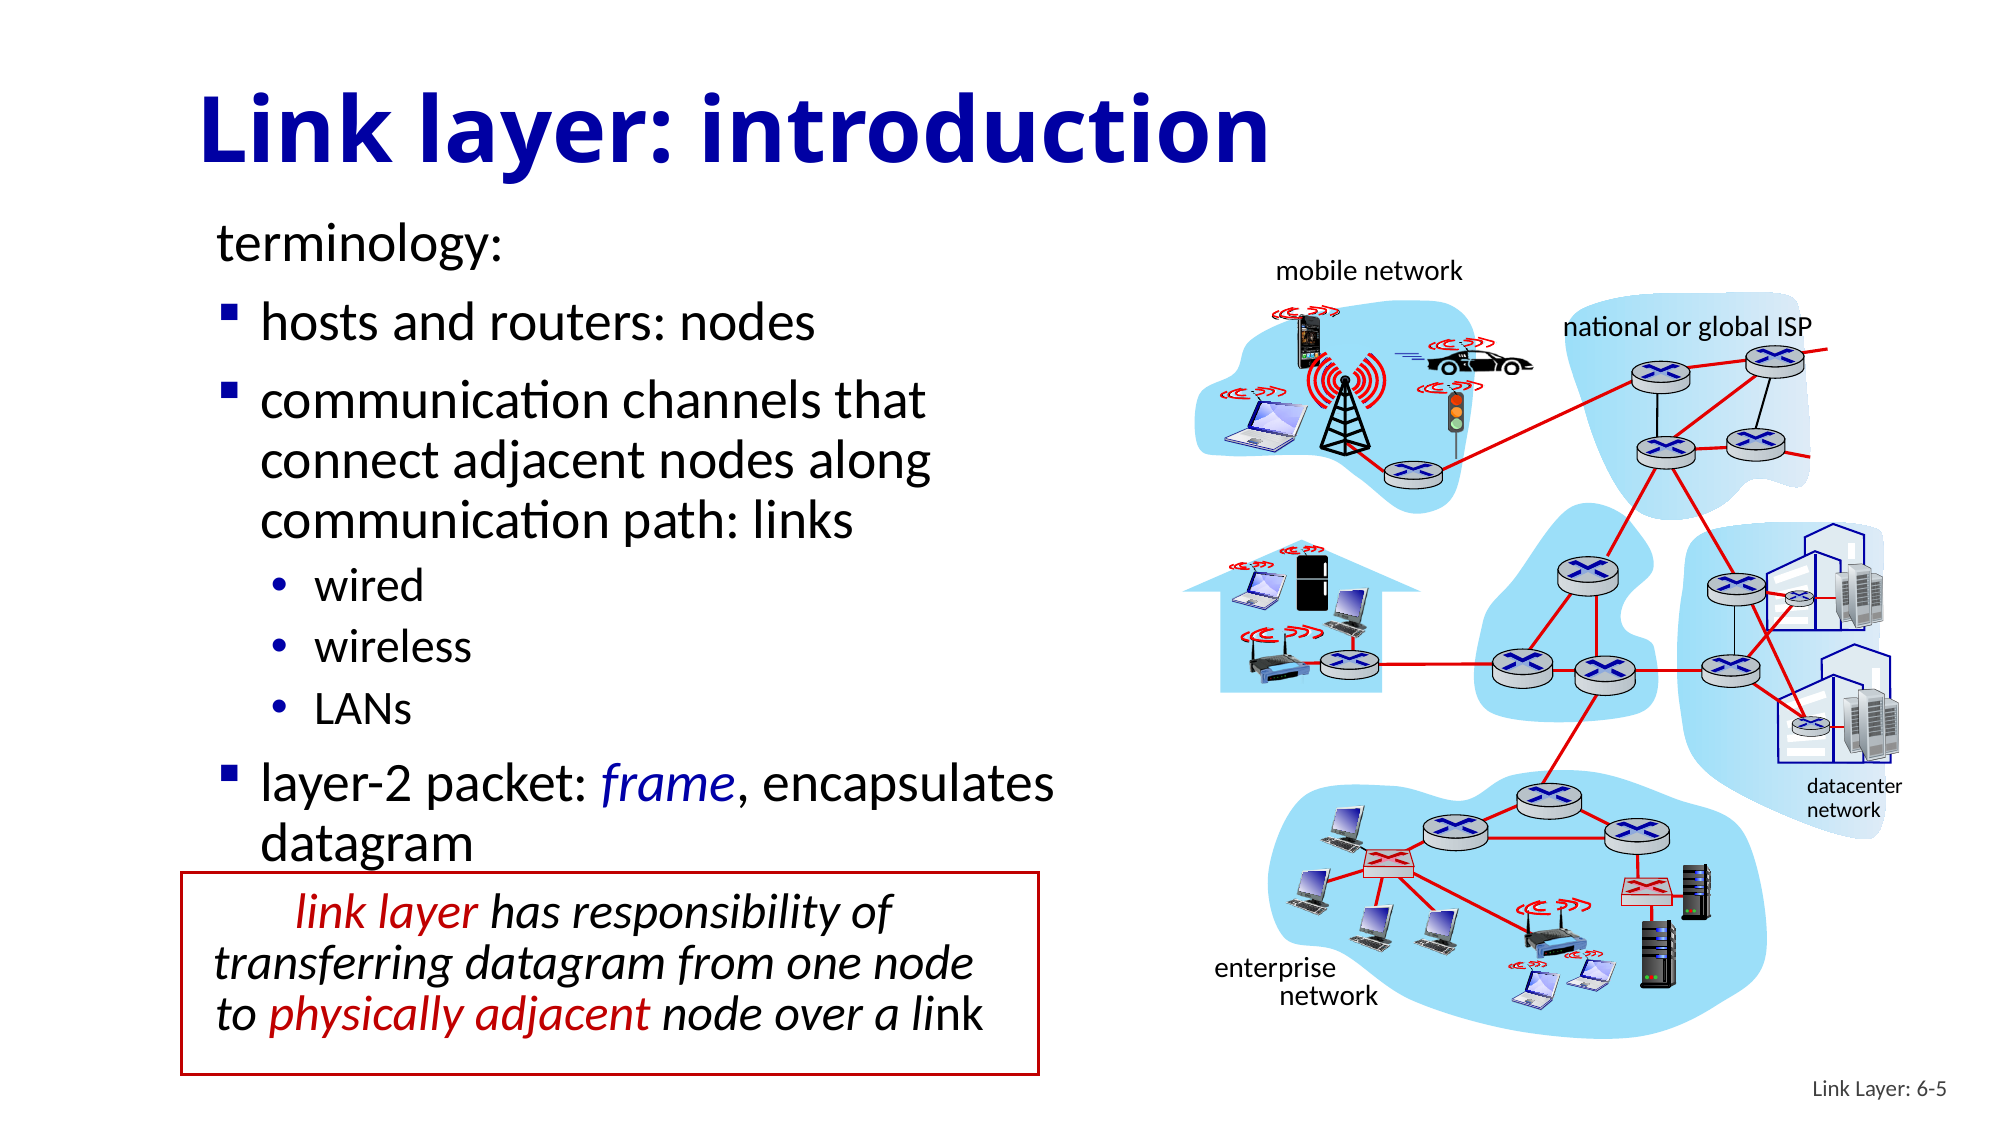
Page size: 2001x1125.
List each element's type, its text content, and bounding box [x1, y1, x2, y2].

text_box [1473, 502, 1659, 723]
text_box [1785, 590, 1814, 607]
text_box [1607, 470, 1670, 556]
text_box enterprise network [1199, 948, 1394, 1019]
text_box mobile network [1260, 244, 1479, 294]
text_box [1766, 523, 1865, 631]
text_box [1229, 545, 1370, 642]
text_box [1509, 960, 1561, 1011]
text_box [1637, 436, 1696, 470]
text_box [1804, 348, 1828, 356]
text_box [1565, 350, 1745, 372]
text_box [1564, 950, 1603, 958]
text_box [1564, 950, 1617, 993]
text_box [1402, 906, 1460, 959]
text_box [1750, 379, 1776, 428]
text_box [1760, 607, 1806, 667]
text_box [1521, 575, 1585, 661]
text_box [1309, 803, 1366, 857]
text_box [1417, 380, 1483, 393]
title Link layer: introduction [181, 59, 1907, 207]
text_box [1416, 380, 1504, 459]
text_box [1267, 770, 1767, 1039]
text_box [1220, 386, 1308, 454]
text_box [1271, 304, 1340, 369]
picture [1240, 642, 1324, 684]
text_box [1508, 960, 1547, 969]
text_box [1320, 378, 1370, 455]
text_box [1785, 445, 1811, 458]
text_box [1662, 451, 1743, 590]
text_box datacenter network [1792, 767, 1923, 830]
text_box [1308, 343, 1385, 415]
text_box [180, 872, 1040, 1076]
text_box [1220, 386, 1286, 399]
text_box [1696, 446, 1726, 451]
text_box [1595, 291, 1798, 303]
picture [1523, 915, 1587, 959]
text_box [1394, 337, 1534, 375]
text_box [1806, 632, 1815, 644]
text_box [1676, 672, 1885, 819]
text_box [1297, 300, 1475, 514]
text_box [1658, 373, 1750, 446]
text_box [1865, 525, 1884, 562]
text_box national or global ISP [1548, 303, 1828, 350]
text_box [1428, 337, 1495, 350]
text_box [1806, 644, 1815, 667]
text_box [1363, 849, 1415, 878]
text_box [1492, 648, 1553, 689]
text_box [1766, 587, 1800, 595]
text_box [1279, 545, 1324, 554]
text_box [1574, 656, 1636, 696]
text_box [1701, 654, 1760, 688]
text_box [1275, 866, 1332, 919]
slide_number Link Layer: 6-5 [1512, 1056, 1963, 1117]
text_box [1384, 461, 1443, 489]
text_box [1631, 361, 1690, 394]
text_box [1651, 355, 1745, 373]
text_box [1735, 607, 1744, 654]
text_box [1743, 356, 1812, 488]
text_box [1745, 345, 1804, 379]
text_box terminology: hosts and routers: nodes communication channels that connect adjacent nodes along communication path: links wired wireless LANs layer-2 packet: frame, encapsulates datagram [181, 206, 1104, 888]
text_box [1604, 818, 1670, 855]
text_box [1815, 562, 1901, 762]
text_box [1730, 667, 1815, 725]
text_box [1652, 394, 1656, 436]
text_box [1744, 595, 1800, 661]
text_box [1516, 783, 1582, 820]
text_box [1337, 902, 1395, 956]
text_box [1707, 573, 1766, 606]
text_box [1681, 865, 1712, 920]
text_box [1320, 650, 1379, 680]
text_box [1241, 625, 1323, 642]
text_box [1792, 716, 1815, 737]
text_box [1743, 521, 1852, 573]
text_box [1822, 830, 1881, 840]
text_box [1229, 561, 1274, 570]
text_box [1640, 921, 1677, 988]
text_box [1621, 877, 1673, 906]
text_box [1438, 372, 1652, 472]
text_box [1776, 379, 1782, 428]
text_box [1777, 725, 1891, 763]
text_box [1557, 556, 1619, 597]
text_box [1181, 539, 1422, 693]
text_box [1676, 590, 1733, 669]
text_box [1726, 428, 1785, 462]
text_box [1272, 305, 1338, 318]
text_box [1194, 327, 1308, 457]
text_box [1516, 898, 1591, 915]
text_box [1423, 814, 1488, 851]
